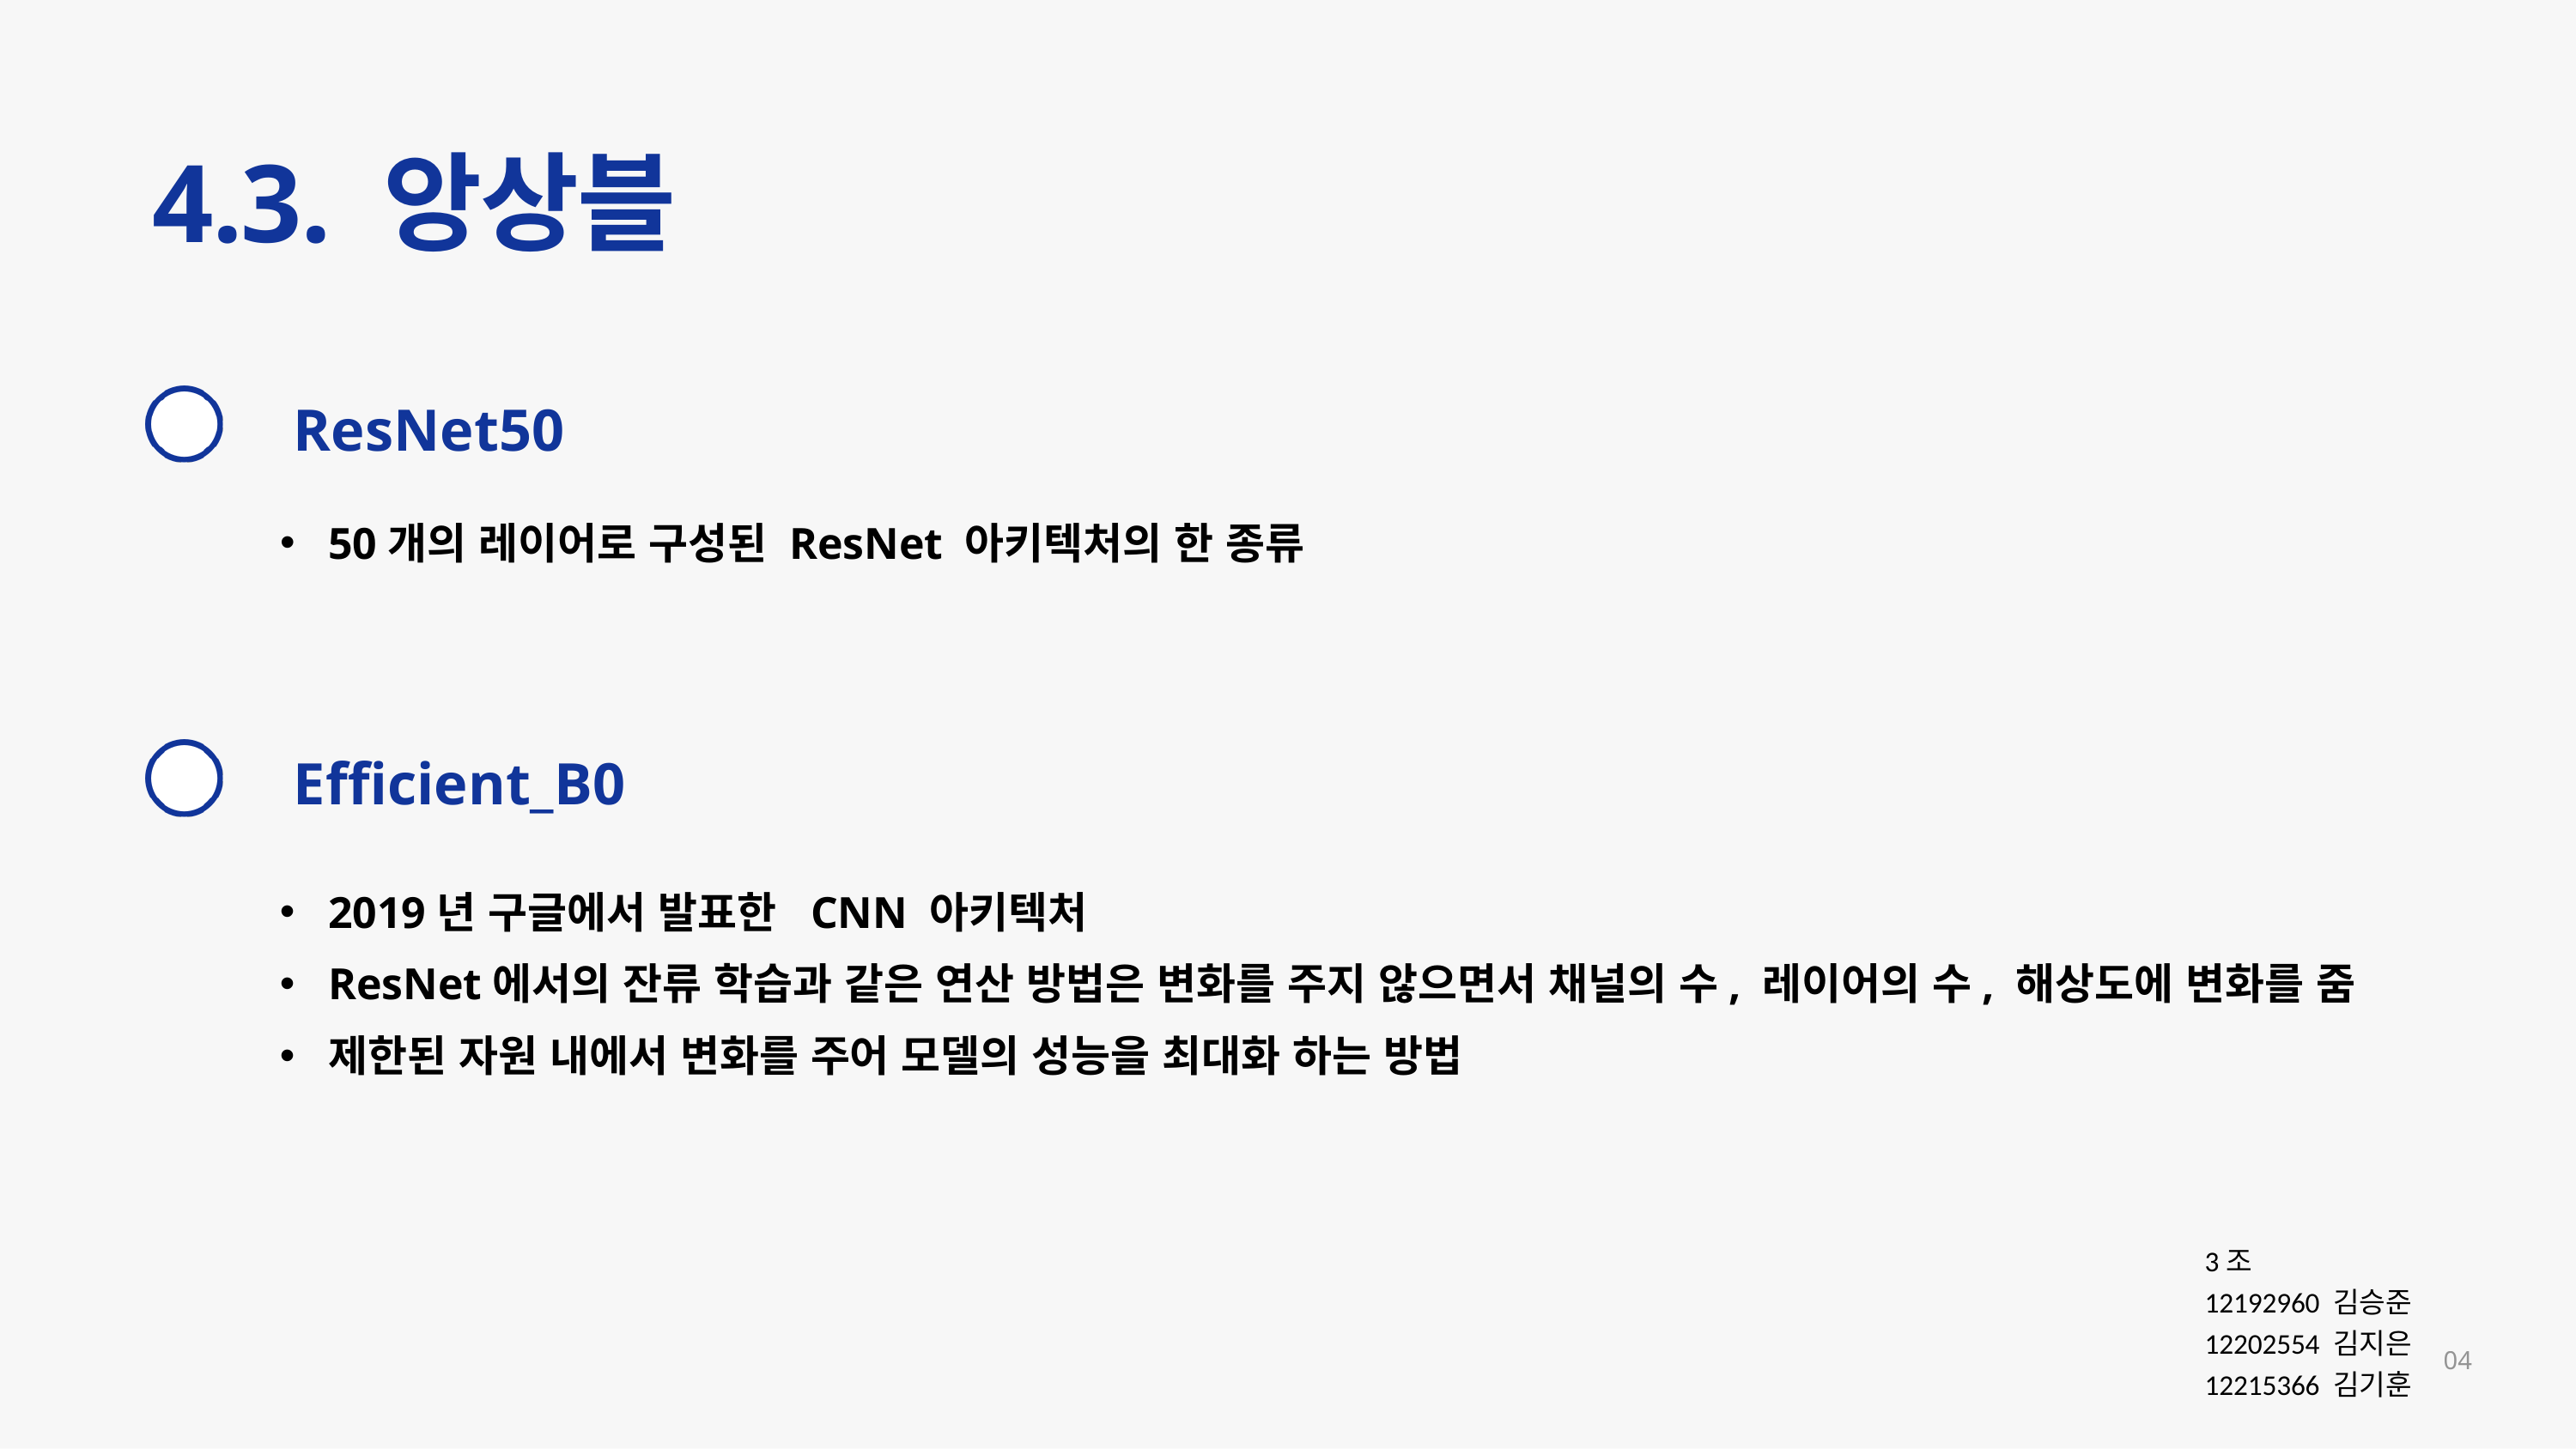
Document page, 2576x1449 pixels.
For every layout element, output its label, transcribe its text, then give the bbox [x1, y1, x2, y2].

text_box 2019년 구글에서 발표한 CNN 아키텍처 ResNet에서의 잔류 학습과 같은 연산 방법은 변화를 주지 않으면서 채널의 수, 레이어의 수, 해상도에 변화를 줌 제한된 자원 내에서 변화를 주어 모델의 성능을 최대화 하는 방법 [279, 826, 2506, 1119]
text_box ResNet50 [280, 386, 1318, 455]
picture [145, 385, 223, 464]
text_box 3조 12192960 김승준 12202554 김지은 12215366 김기훈 [2192, 1229, 2530, 1408]
text_box 4.3. 앙상블 [0, 124, 1139, 276]
text_box Efficient_B0 [280, 741, 1318, 823]
picture [145, 739, 223, 817]
text_box 50개의 레이어로 구성된 ResNet 아키텍처의 한 종류 [279, 455, 2236, 609]
